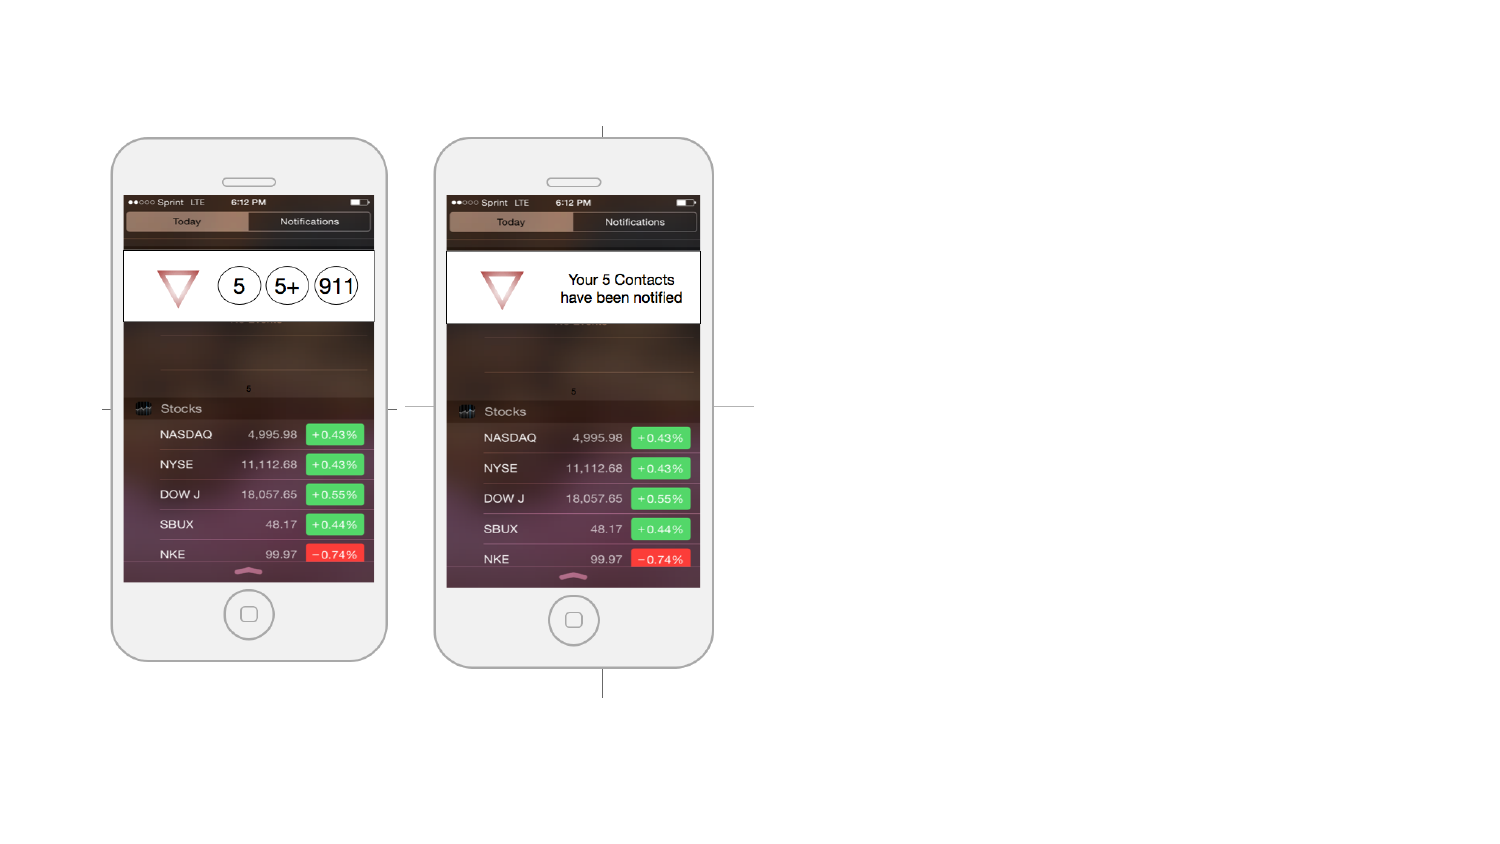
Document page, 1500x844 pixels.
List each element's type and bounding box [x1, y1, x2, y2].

picture [404, 126, 754, 698]
picture [102, 126, 397, 670]
